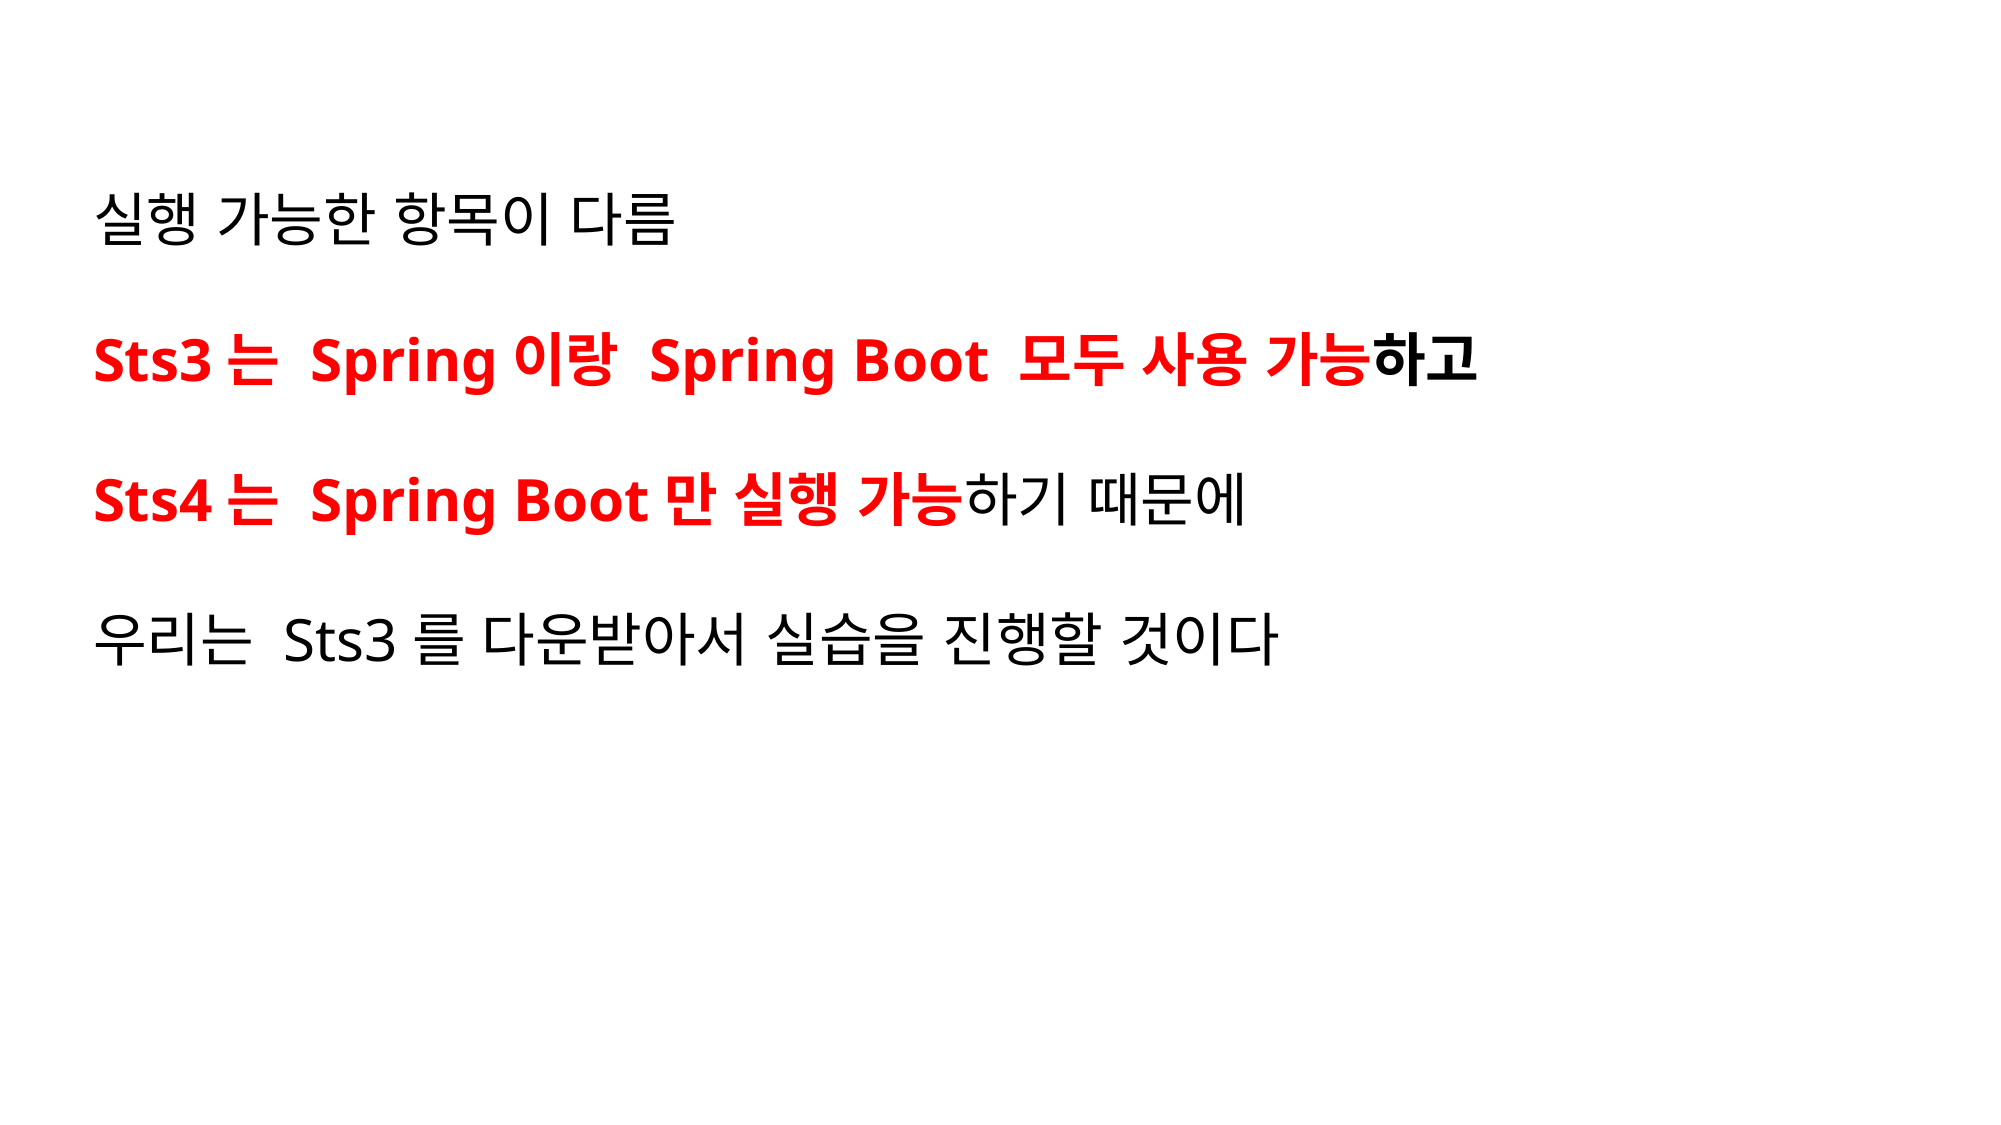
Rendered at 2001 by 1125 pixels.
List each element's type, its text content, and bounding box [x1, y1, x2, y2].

text_box 실행 가능한 항목이 다름 Sts3는 Spring이랑 Spring Boot 모두 사용 가능하고 Sts4는 Spring Boot만 실행 가능하기 때문에 우리는 Sts3를 다운받아서 실습을 진행할 것이다 [78, 175, 1511, 680]
